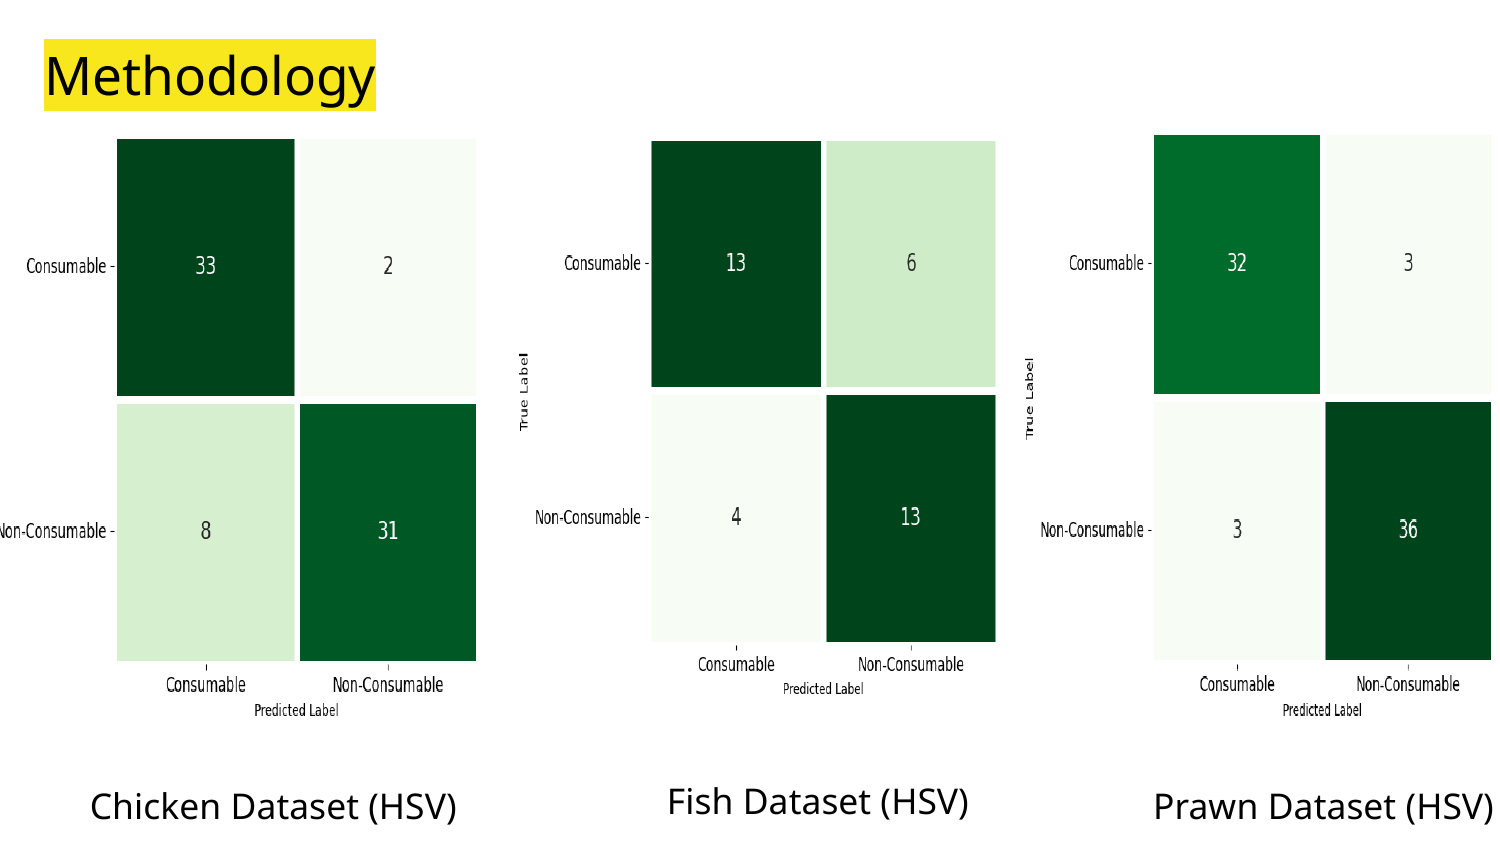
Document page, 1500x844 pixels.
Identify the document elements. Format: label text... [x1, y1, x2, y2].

title Methodology [29, 27, 1427, 122]
picture [512, 135, 1006, 708]
text_box Prawn Dataset (HSV) [1077, 769, 1500, 843]
picture [1018, 129, 1500, 731]
text_box Fish Dataset (HSV) [571, 764, 1064, 837]
picture [0, 129, 486, 731]
text_box Chicken Dataset (HSV) [27, 769, 520, 843]
